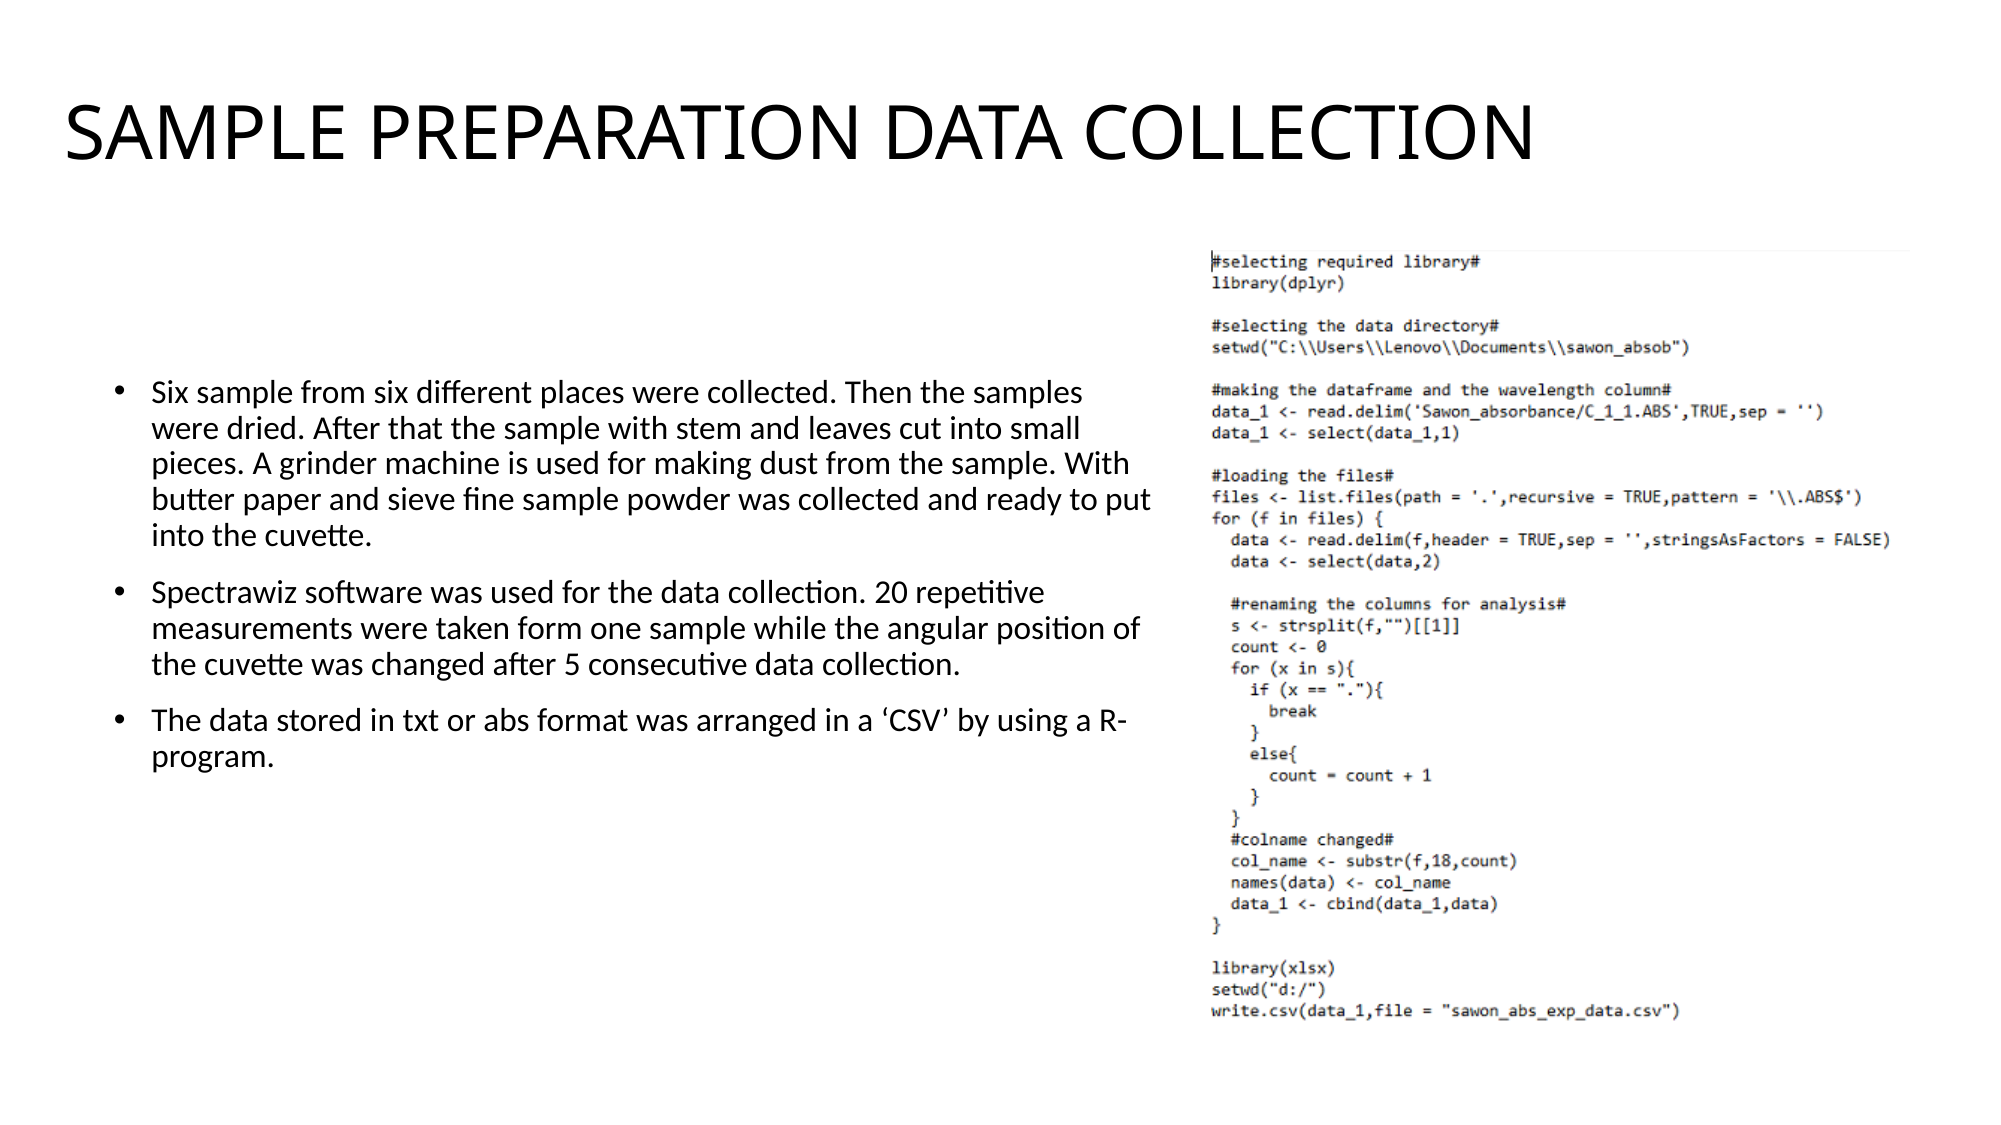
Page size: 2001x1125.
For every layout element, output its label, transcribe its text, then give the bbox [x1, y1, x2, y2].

picture [1210, 250, 1910, 1040]
title SAMPLE PREPARATION DATA COLLECTION [49, 77, 1863, 193]
list Six sample from six different places were collected. Then the samples were dried. After that the sample with stem and leaves cut into small pieces. A grinder machine is used for making dust from the sample. With butter paper and sieve fine sample powder was collected and ready to put into the cuvette. Spectrawiz software was used for the data collection. 20 repetitive measurements were taken form one sample while the angular position of the cuvette was changed after 5 consecutive data collection. The data stored in txt or abs format was arranged in a ‘CSV’ by using a R- program. [98, 306, 1173, 913]
